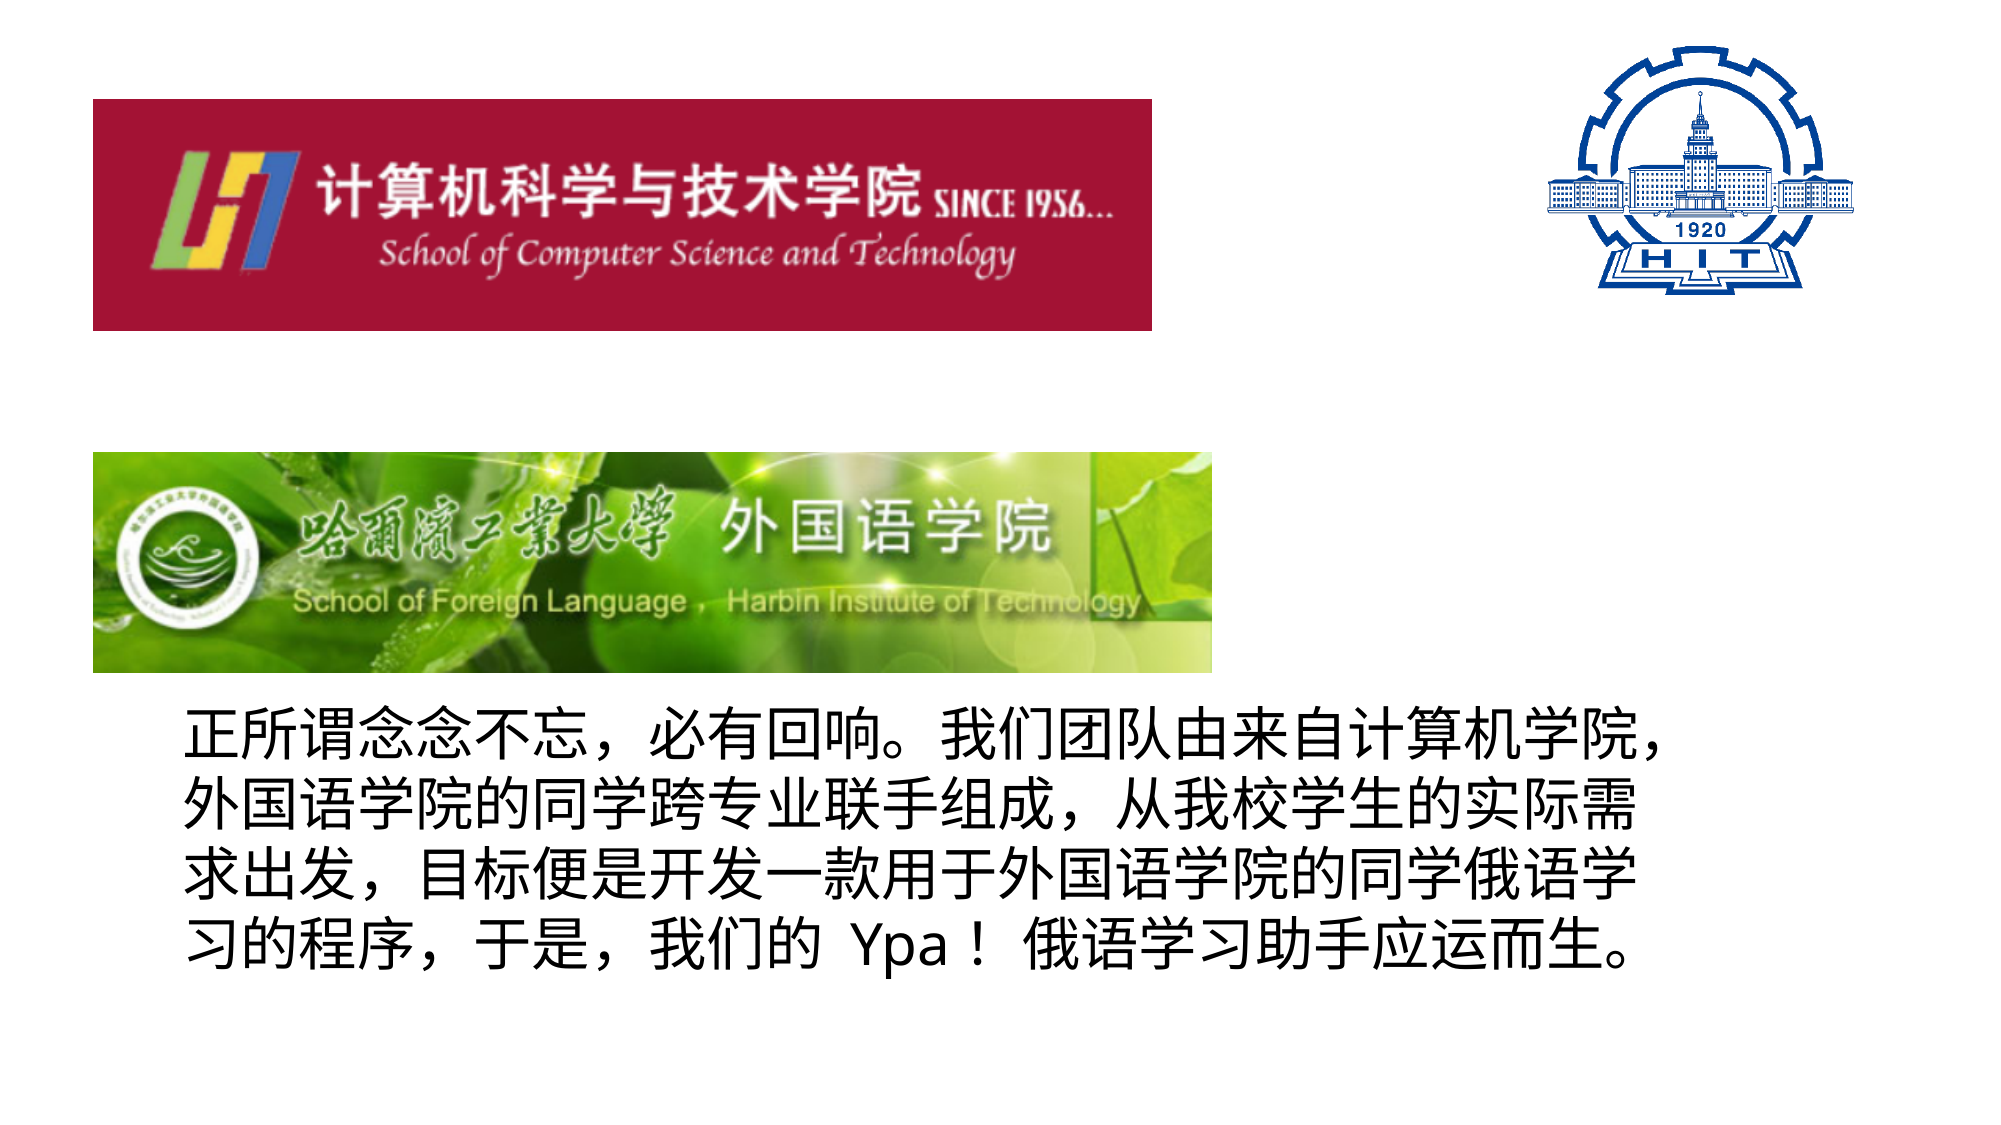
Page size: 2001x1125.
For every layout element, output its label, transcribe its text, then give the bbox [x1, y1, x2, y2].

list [93, 99, 1152, 331]
picture [1397, 45, 1989, 295]
picture [93, 452, 1212, 673]
text_box 正所谓念念不忘，必有回响。我们团队由来自计算机学院，外国语学院的同学跨专业联手组成，从我校学生的实际需求出发，目标便是开发一款用于外国语学院的同学俄语学习的程序，于是，我们的 Ypa！俄语学习助手应运而生。 [167, 690, 1707, 985]
